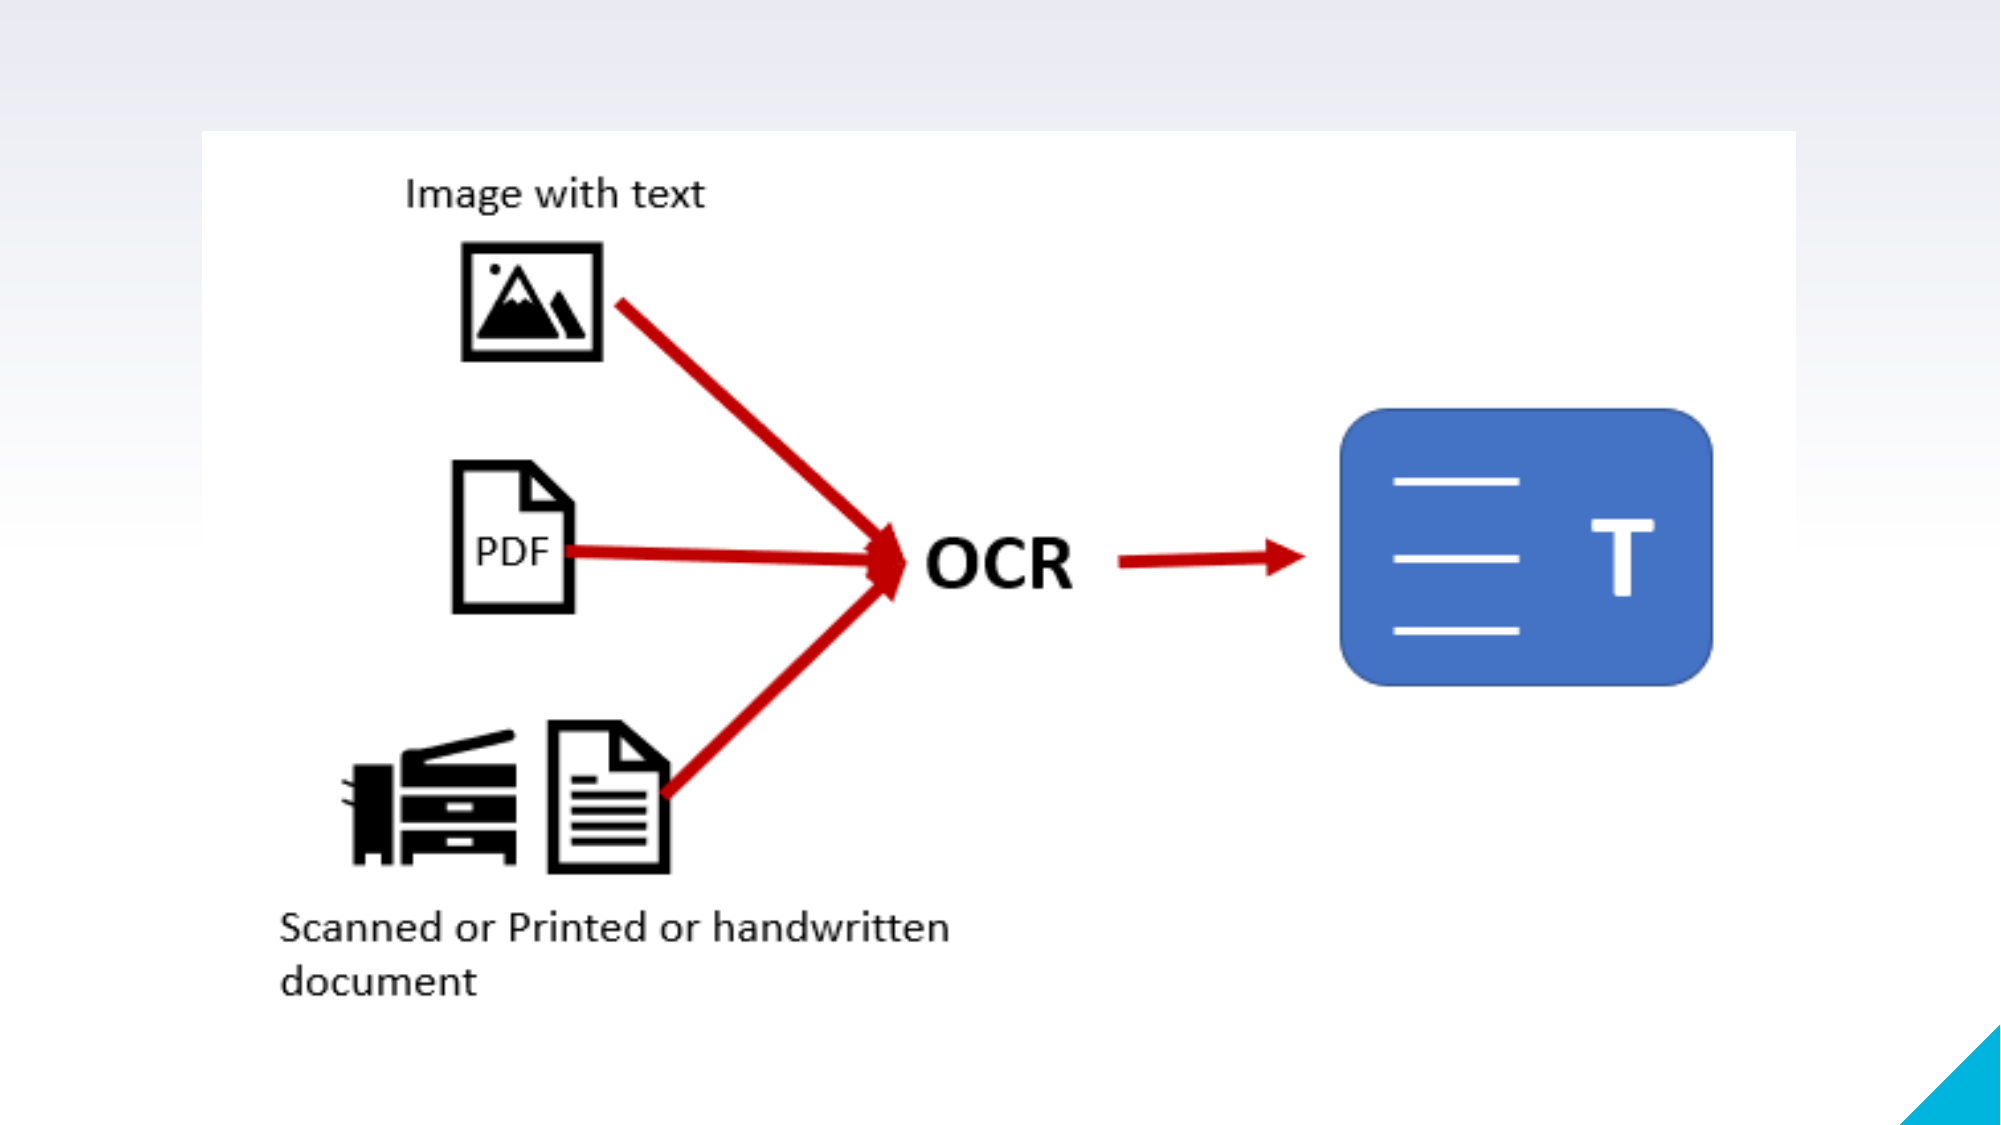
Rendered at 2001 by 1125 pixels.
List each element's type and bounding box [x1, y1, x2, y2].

picture [201, 130, 1797, 1059]
